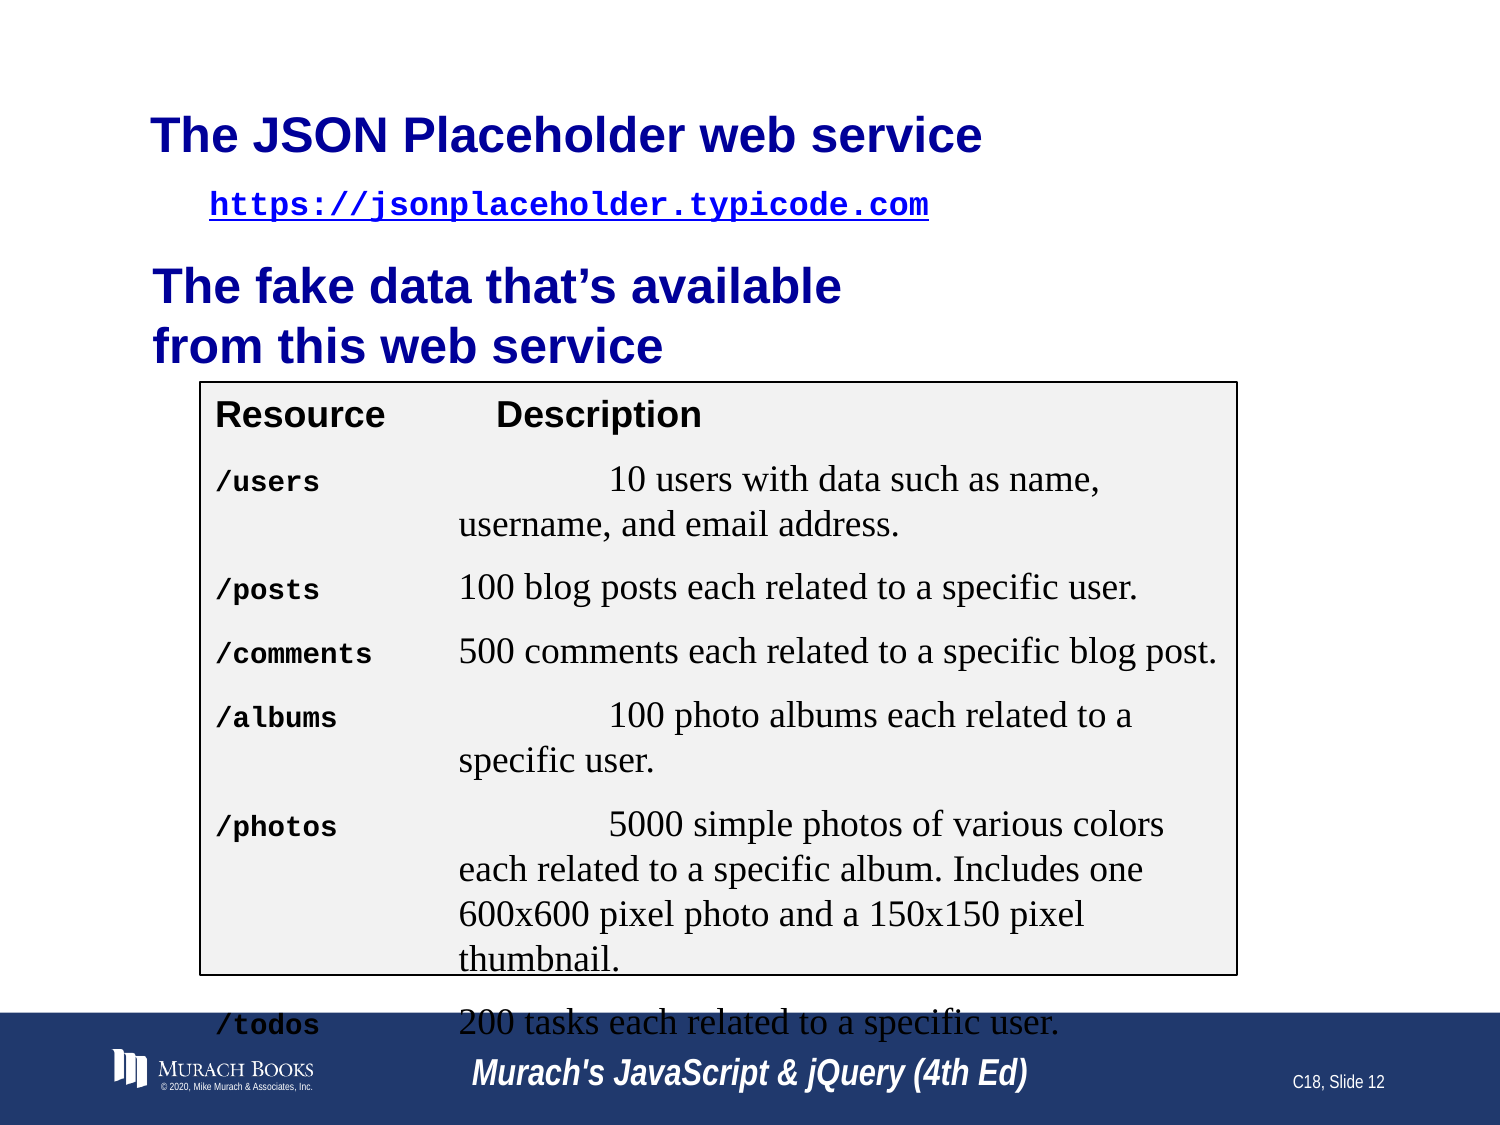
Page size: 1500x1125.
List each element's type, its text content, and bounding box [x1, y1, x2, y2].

footer © 2020, Mike Murach & Associates, Inc. [12, 1025, 463, 1100]
list Resource Description /users 10 users with data such as name, username, and email address. /posts 100 blog posts each related to a specific user. /comments 500 comments each related to a specific blog post. /albums 100 photo albums each related to a specific user. /photos 5000 simple photos of various colors each related to a specific album. Includes one 600x600 pixel photo and a 150x150 pixel thumbnail. /todos 200 tasks each related to a specific user. [197, 380, 1240, 978]
slide_number Murach's JavaScript & jQuery (4th Ed) [463, 1025, 1050, 1100]
title The JSON Placeholder web service [150, 102, 1350, 164]
slide_number C18, Slide 12 [1087, 1025, 1400, 1100]
list https://jsonplaceholder.typicode.com The fake data that’s available from this web service [137, 174, 1350, 625]
